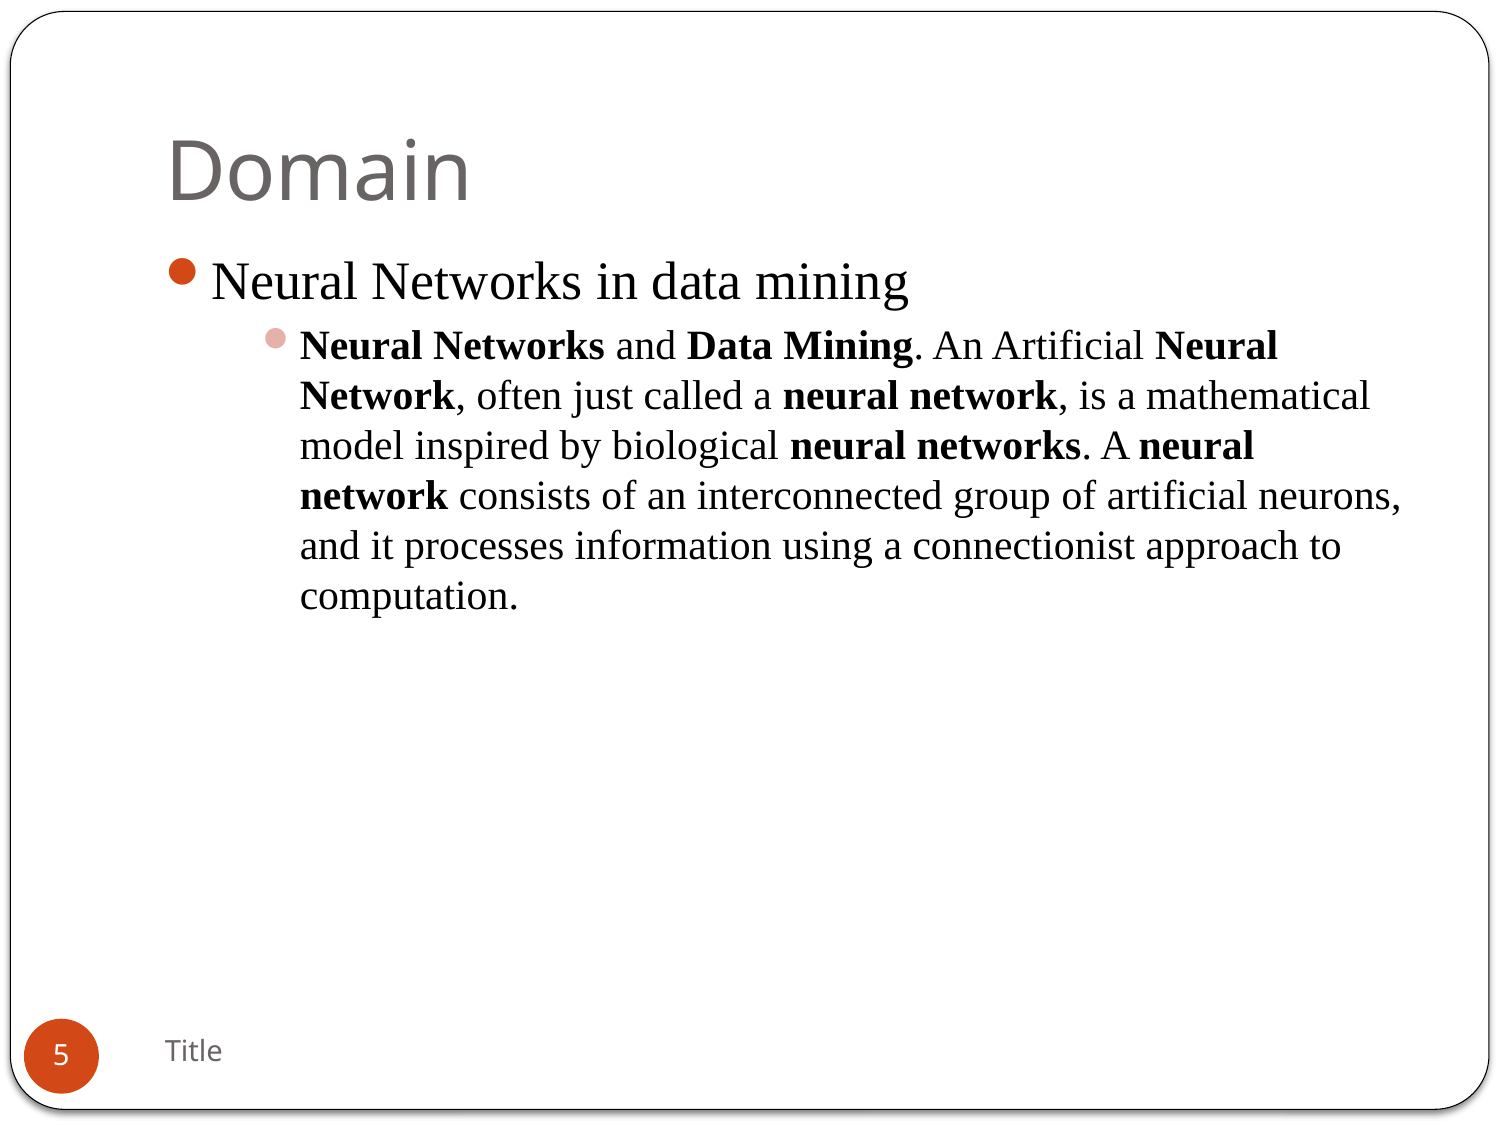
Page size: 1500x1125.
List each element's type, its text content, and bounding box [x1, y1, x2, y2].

list Neural Networks in data mining Neural Networks and Data Mining. An Artificial Neural Network, often just called a neural network, is a mathematical model inspired by biological neural networks. A neural network consists of an interconnected group of artificial neurons, and it processes information using a connectionist approach to computation. [149, 237, 1426, 988]
slide_number 5 [23, 1018, 99, 1094]
footer Title [150, 1012, 800, 1088]
title Domain [149, 44, 1426, 233]
